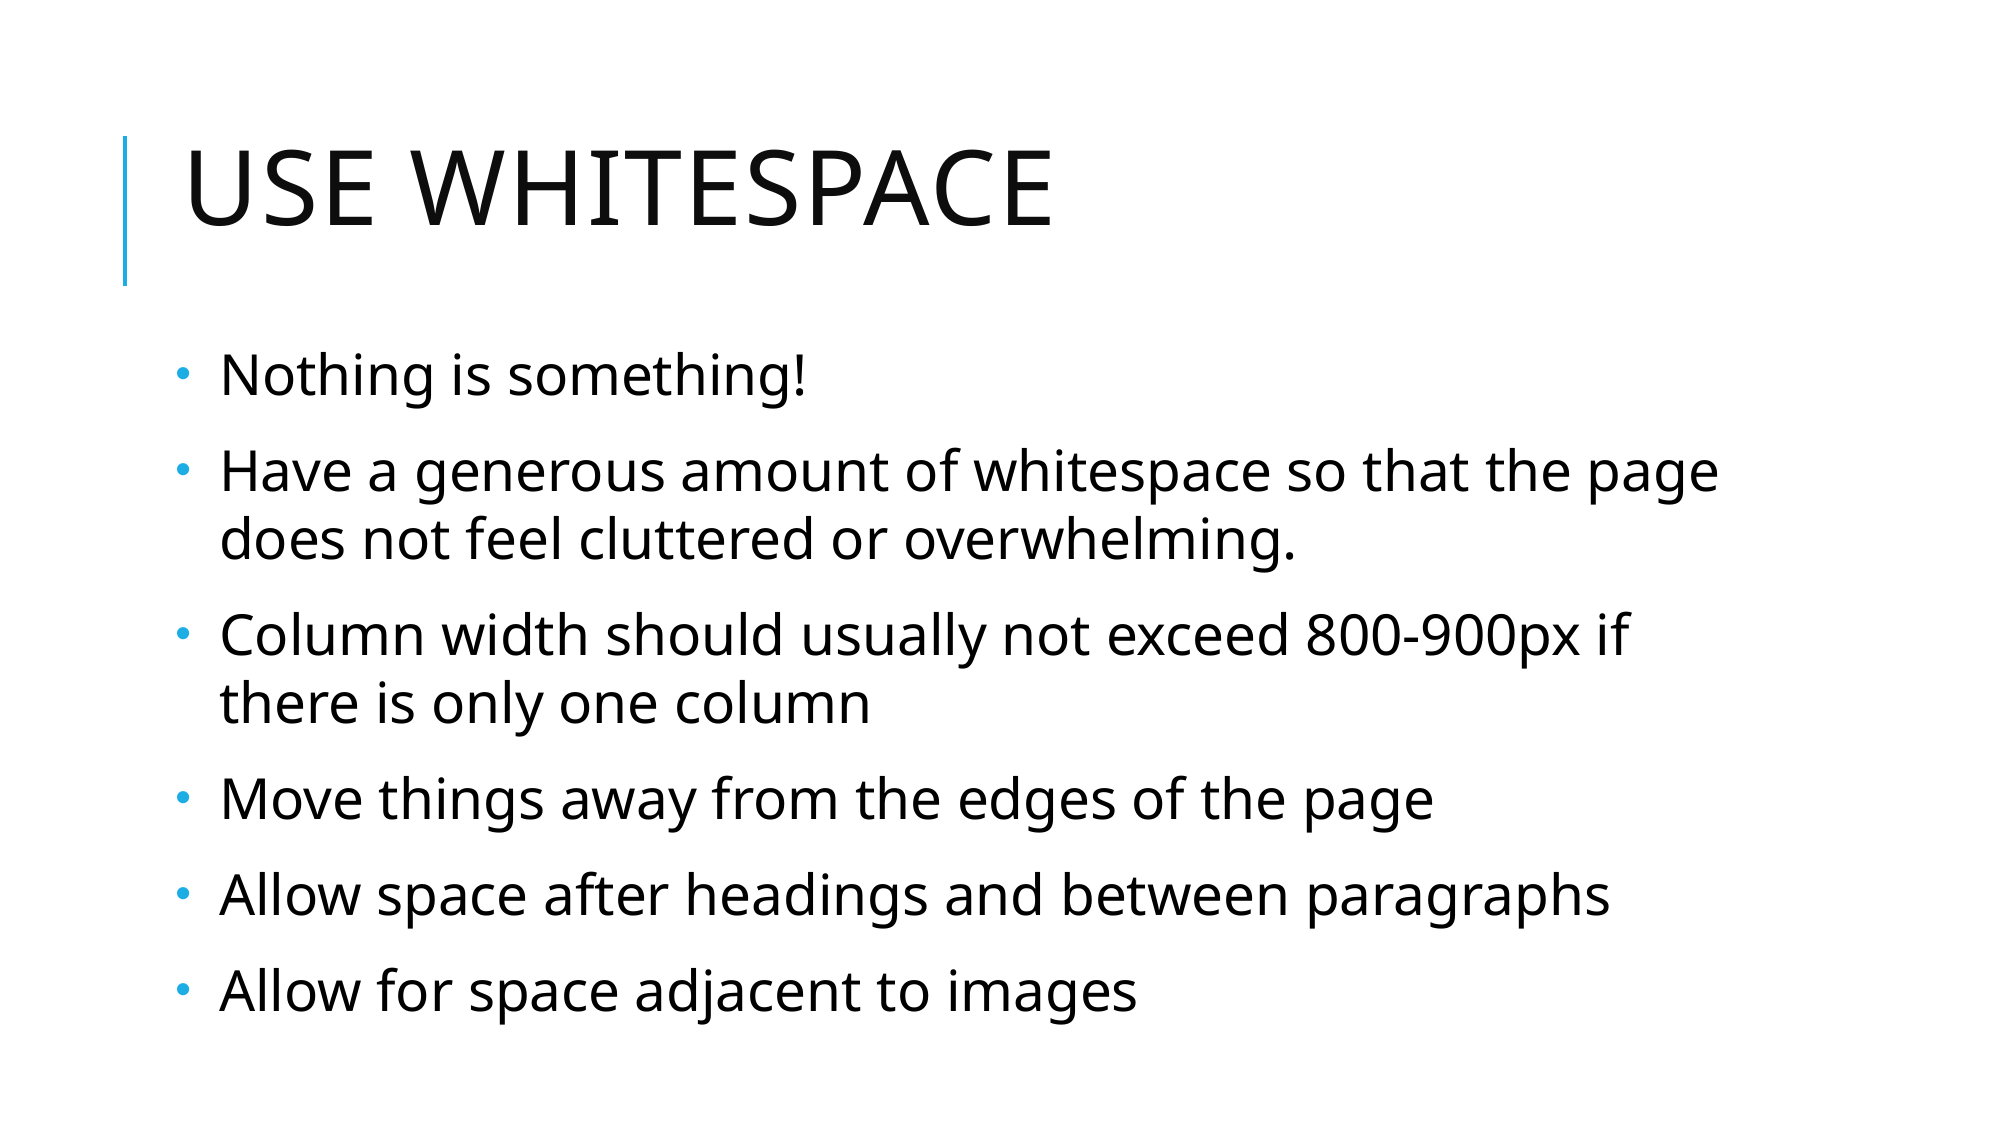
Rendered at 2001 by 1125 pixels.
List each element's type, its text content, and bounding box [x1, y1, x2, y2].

title Use whitespace [168, 96, 1763, 296]
list Nothing is something! Have a generous amount of whitespace so that the page does not feel cluttered or overwhelming. Column width should usually not exceed 800-900px if there is only one column Move things away from the edges of the page Allow space after headings and between paragraphs Allow for space adjacent to images [168, 331, 1763, 1035]
